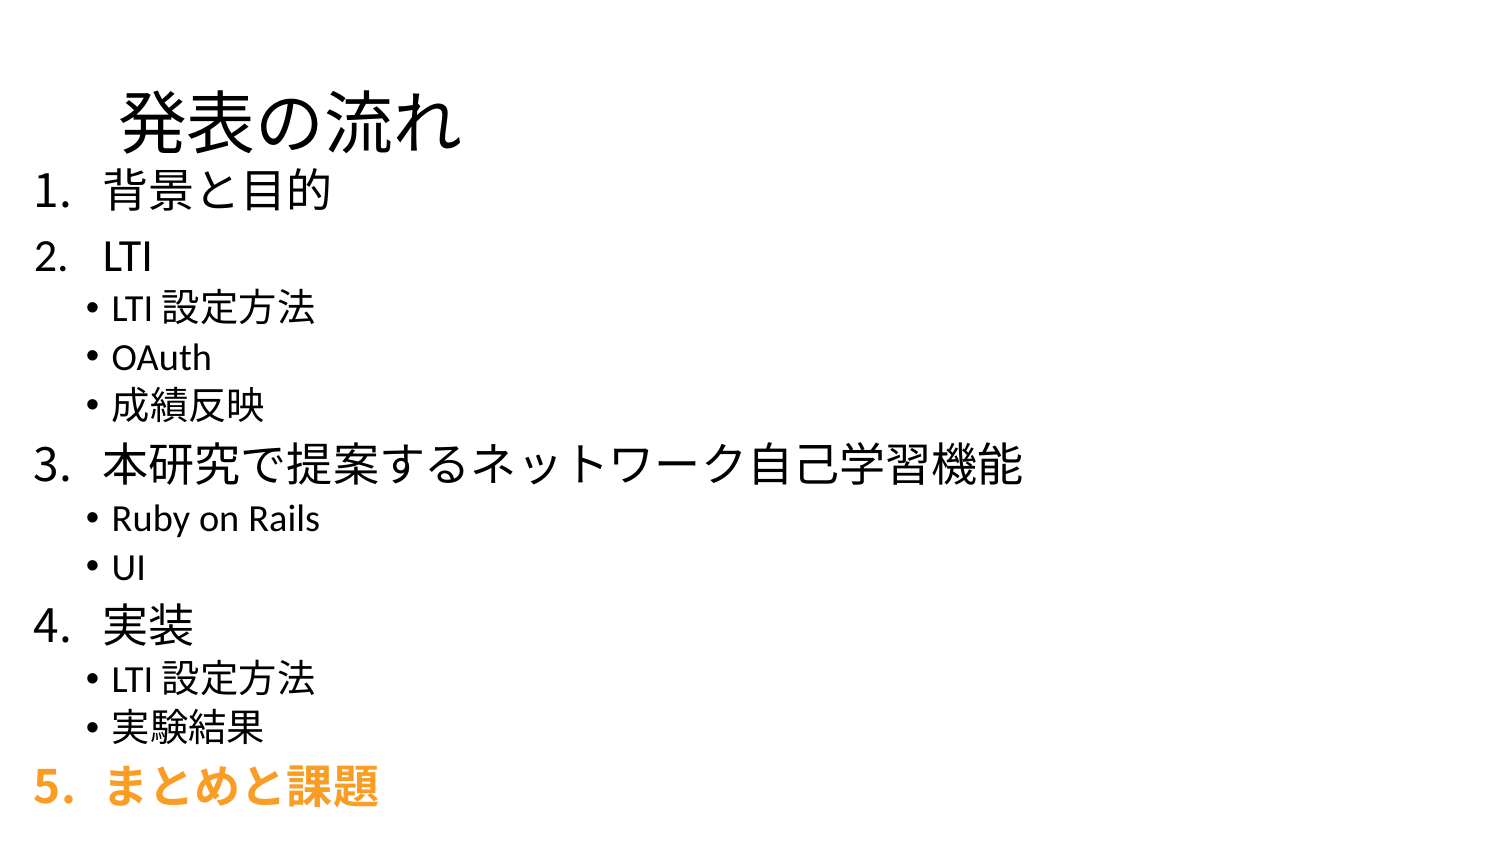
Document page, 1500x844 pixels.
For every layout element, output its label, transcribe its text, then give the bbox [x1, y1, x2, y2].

title 発表の流れ [103, 44, 1397, 160]
list 背景と目的 LTI LTI設定方法 OAuth 成績反映 本研究で提案するネットワーク自己学習機能 Ruby on Rails UI 実装 LTI設定方法 実験結果 まとめと課題 [19, 160, 1486, 822]
